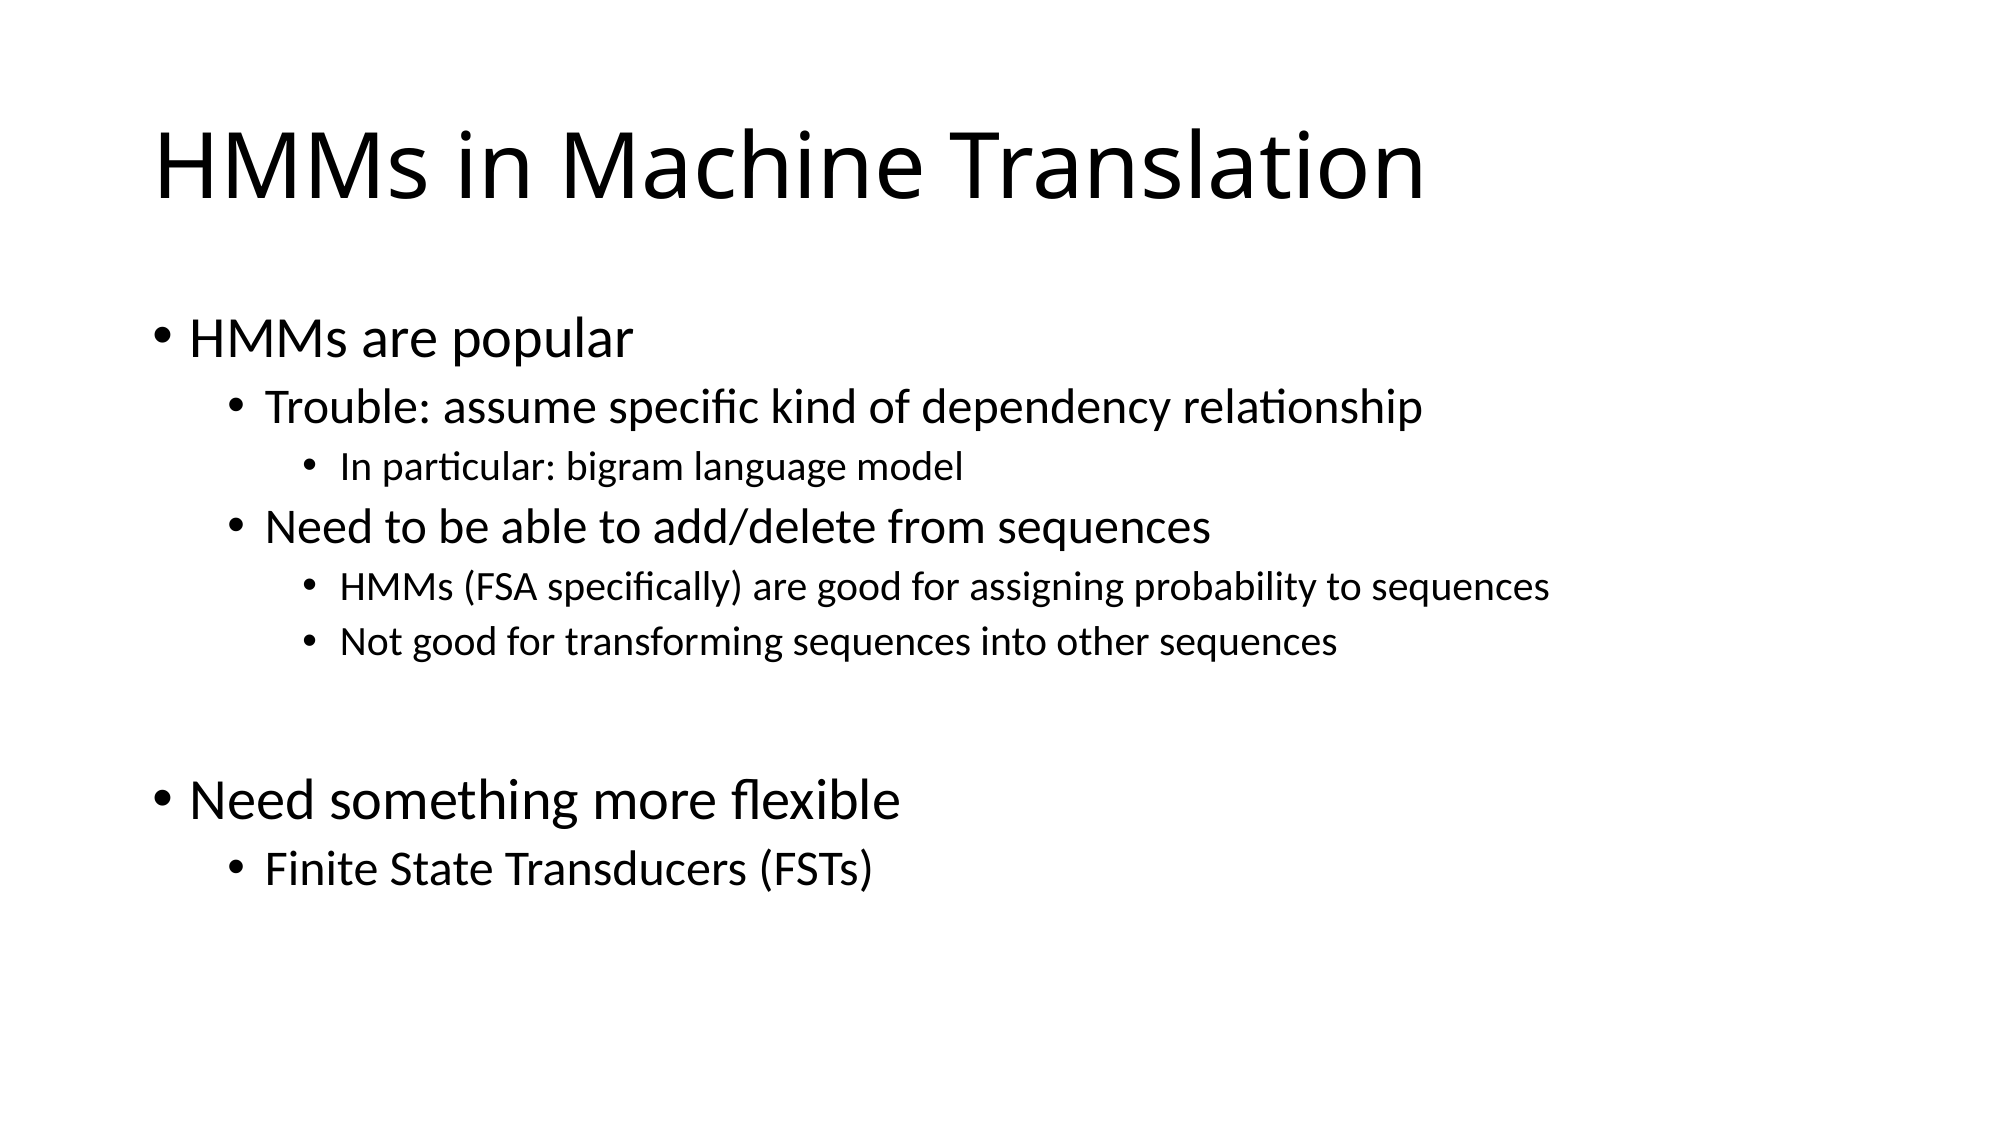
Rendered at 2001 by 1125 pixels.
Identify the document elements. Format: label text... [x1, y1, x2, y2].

list HMMs are popular Trouble: assume specific kind of dependency relationship In particular: bigram language model Need to be able to add/delete from sequences HMMs (FSA specifically) are good for assigning probability to sequences Not good for transforming sequences into other sequences Need something more flexible Finite State Transducers (FSTs) [137, 299, 1863, 1014]
title HMMs in Machine Translation [137, 59, 1863, 278]
